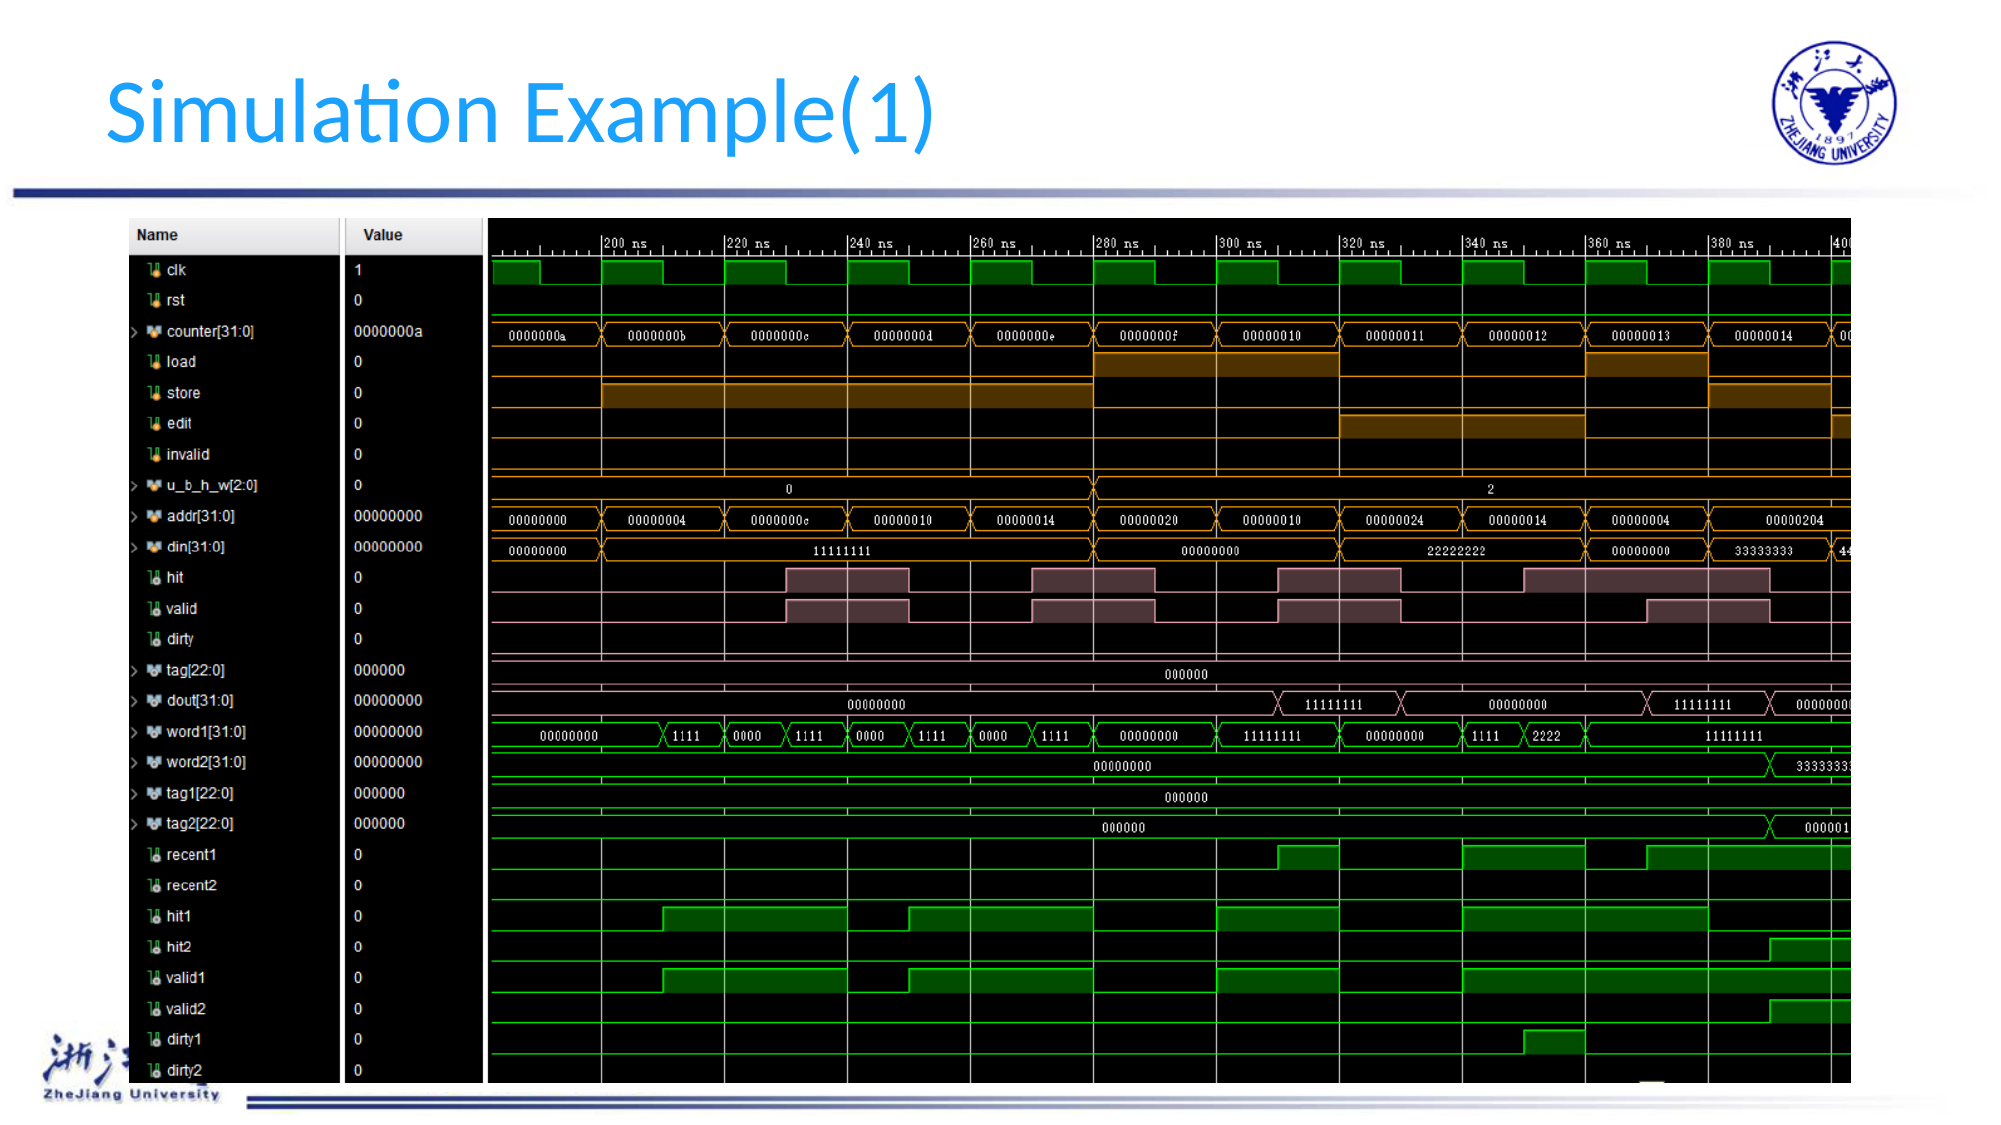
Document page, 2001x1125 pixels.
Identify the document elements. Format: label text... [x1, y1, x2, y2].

picture [0, 0, 2001, 1125]
title Simulation Example(1) [90, 27, 1476, 185]
